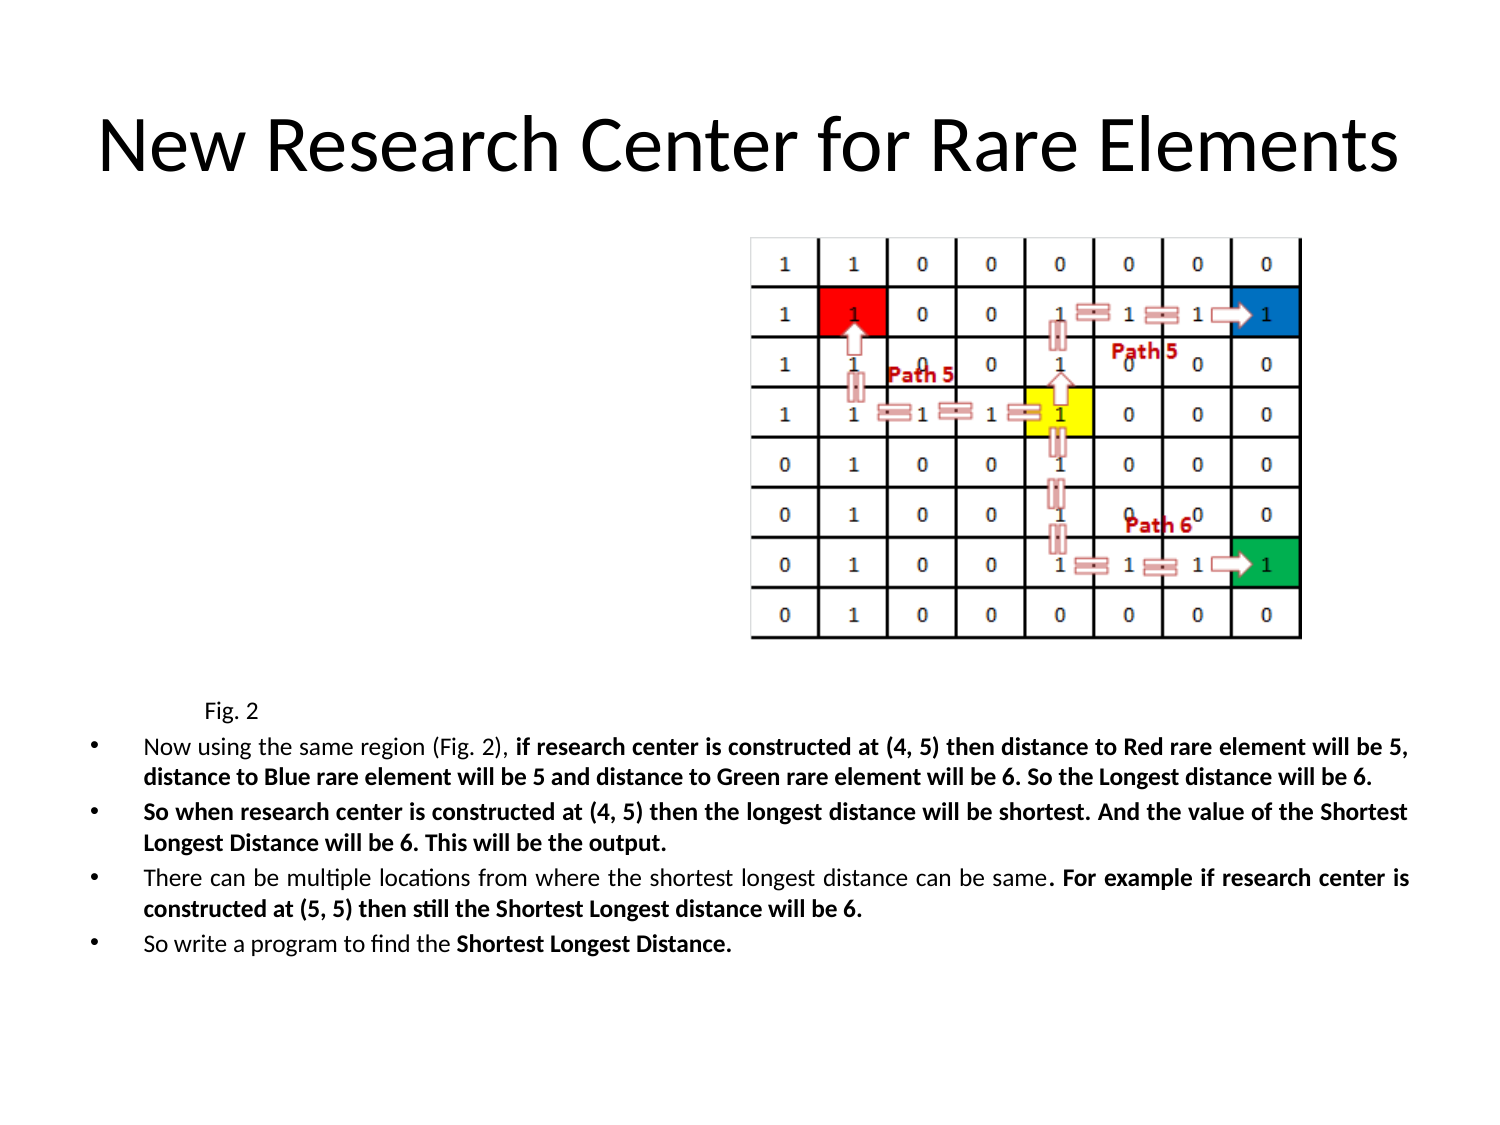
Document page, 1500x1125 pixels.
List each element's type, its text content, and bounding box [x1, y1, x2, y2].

list Fig. 2 Now using the same region (Fig. 2), if research center is constructed at (4, 5) then distance to Red rare element will be 5, distance to Blue rare element will be 5 and distance to Green rare element will be 6. So the Longest distance will be 6. So when research center is constructed at (4, 5) then the longest distance will be shortest. And the value of the Shortest Longest Distance will be 6. This will be the output. There can be multiple locations from where the shortest longest distance can be same. For example if research center is constructed at (5, 5) then still the Shortest Longest distance will be 6. So write a program to find the Shortest Longest Distance. [75, 262, 1425, 1005]
title New Research Center for Rare Elements [75, 45, 1425, 233]
picture [749, 237, 1302, 641]
